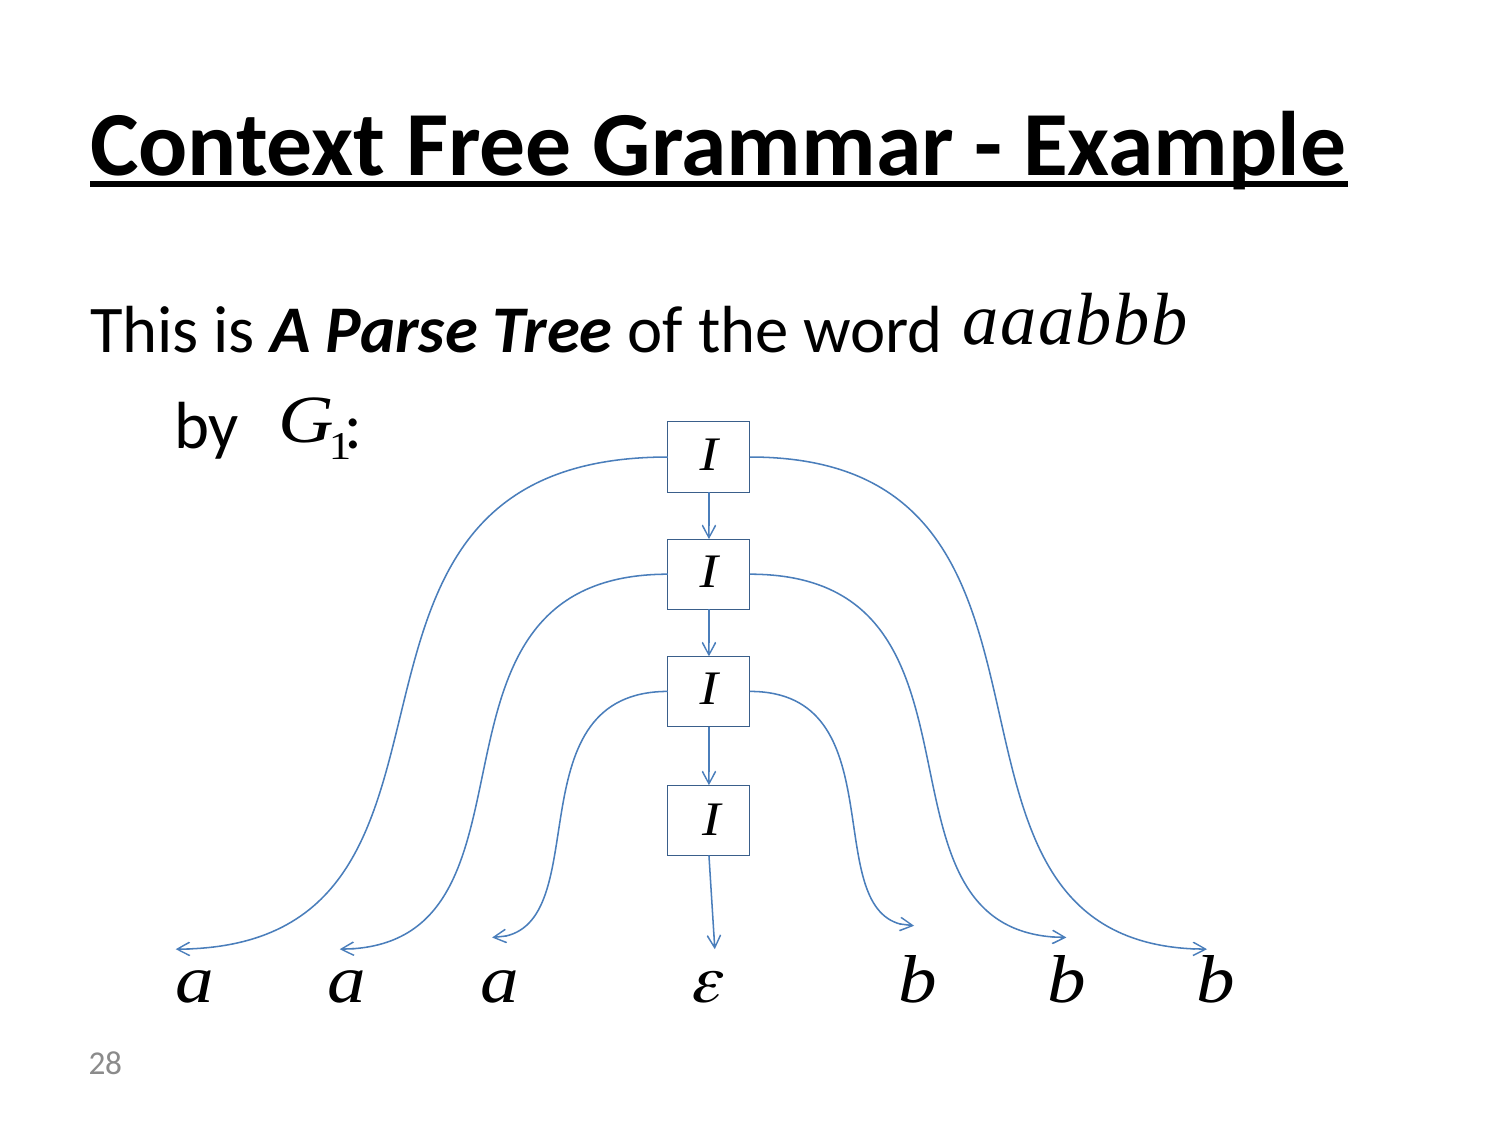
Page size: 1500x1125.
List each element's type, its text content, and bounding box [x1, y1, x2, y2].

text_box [749, 691, 915, 927]
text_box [664, 899, 759, 906]
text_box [667, 421, 751, 537]
list This is A Parse Tree of the word by : [75, 262, 1425, 1005]
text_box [749, 573, 1067, 938]
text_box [691, 795, 738, 844]
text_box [339, 573, 669, 938]
text_box [675, 783, 743, 858]
title Context Free Grammar - Example [75, 45, 1425, 233]
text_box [952, 276, 1195, 364]
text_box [269, 374, 360, 455]
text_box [749, 456, 1208, 938]
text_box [164, 940, 1245, 1020]
text_box [674, 666, 743, 729]
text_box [674, 538, 744, 657]
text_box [491, 691, 669, 938]
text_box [688, 663, 736, 713]
slide_number 28 [58, 1031, 409, 1092]
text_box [175, 456, 669, 938]
